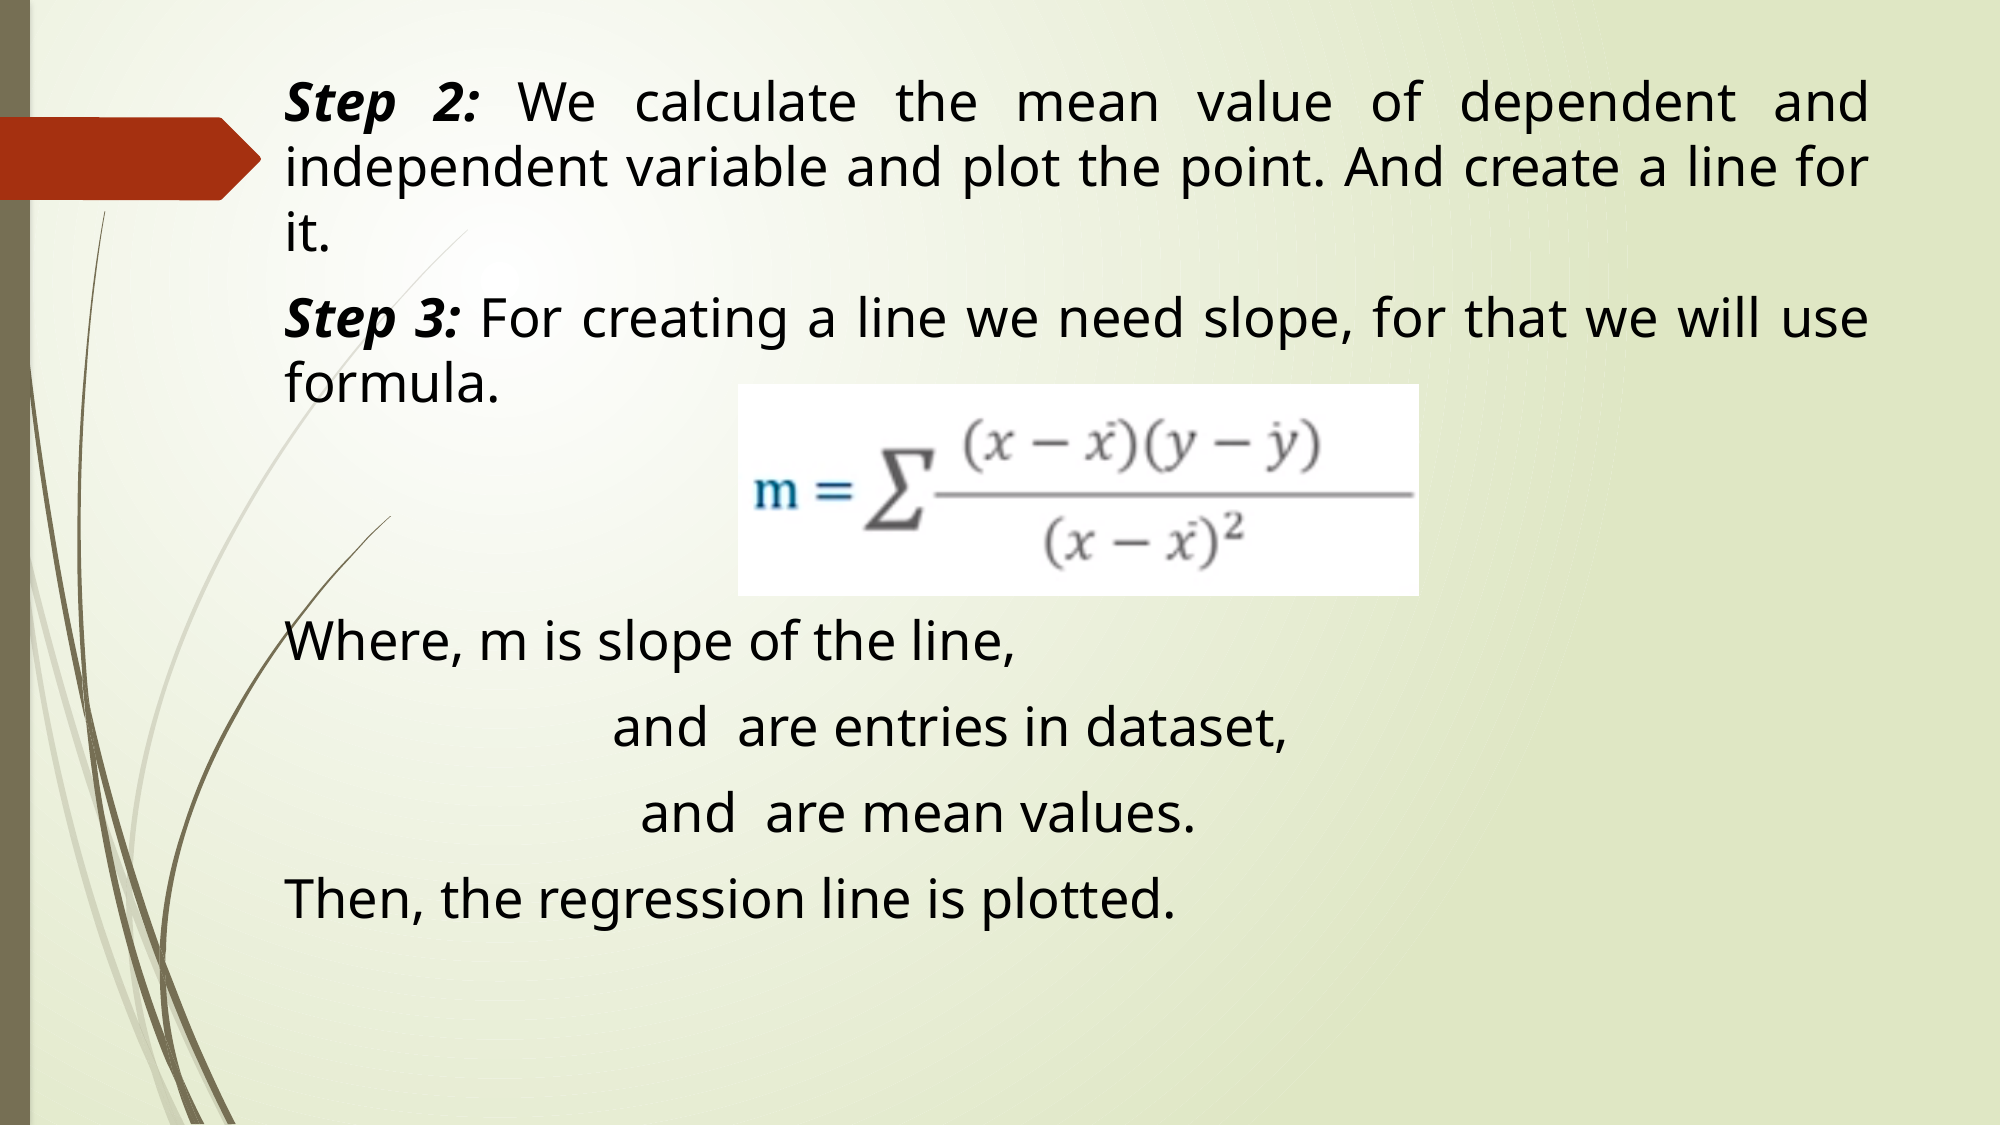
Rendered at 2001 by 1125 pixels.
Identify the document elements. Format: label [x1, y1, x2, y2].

picture [738, 384, 1419, 597]
